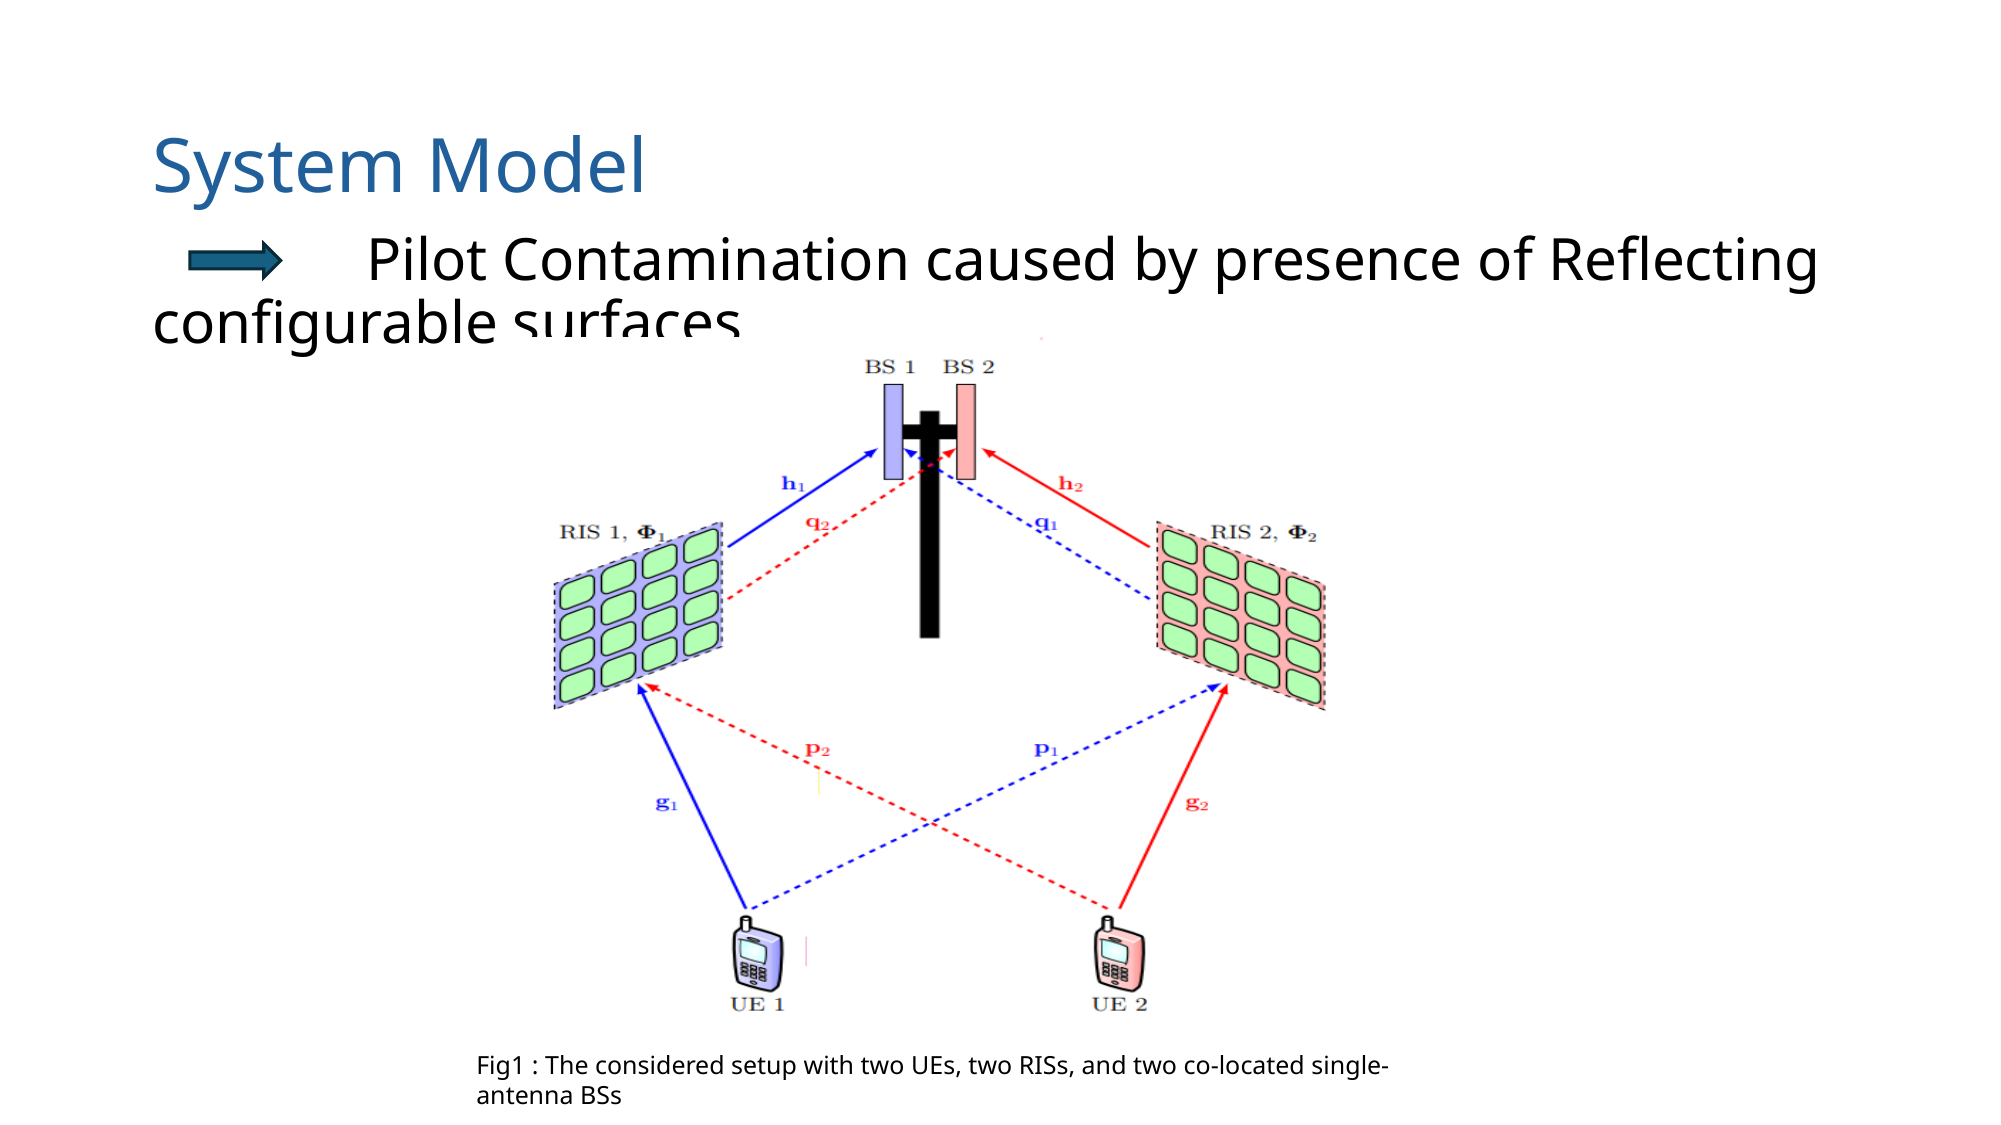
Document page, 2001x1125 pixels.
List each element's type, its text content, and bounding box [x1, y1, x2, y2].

text_box [188, 239, 283, 282]
picture [509, 336, 1361, 1032]
title System Model [137, 59, 1863, 223]
text_box Fig1 : The considered setup with two UEs, two RISs, and two co-located single-antenna BSs [461, 1042, 1490, 1117]
list Pilot Contamination caused by presence of Reflecting configurable surfaces [137, 223, 1863, 990]
